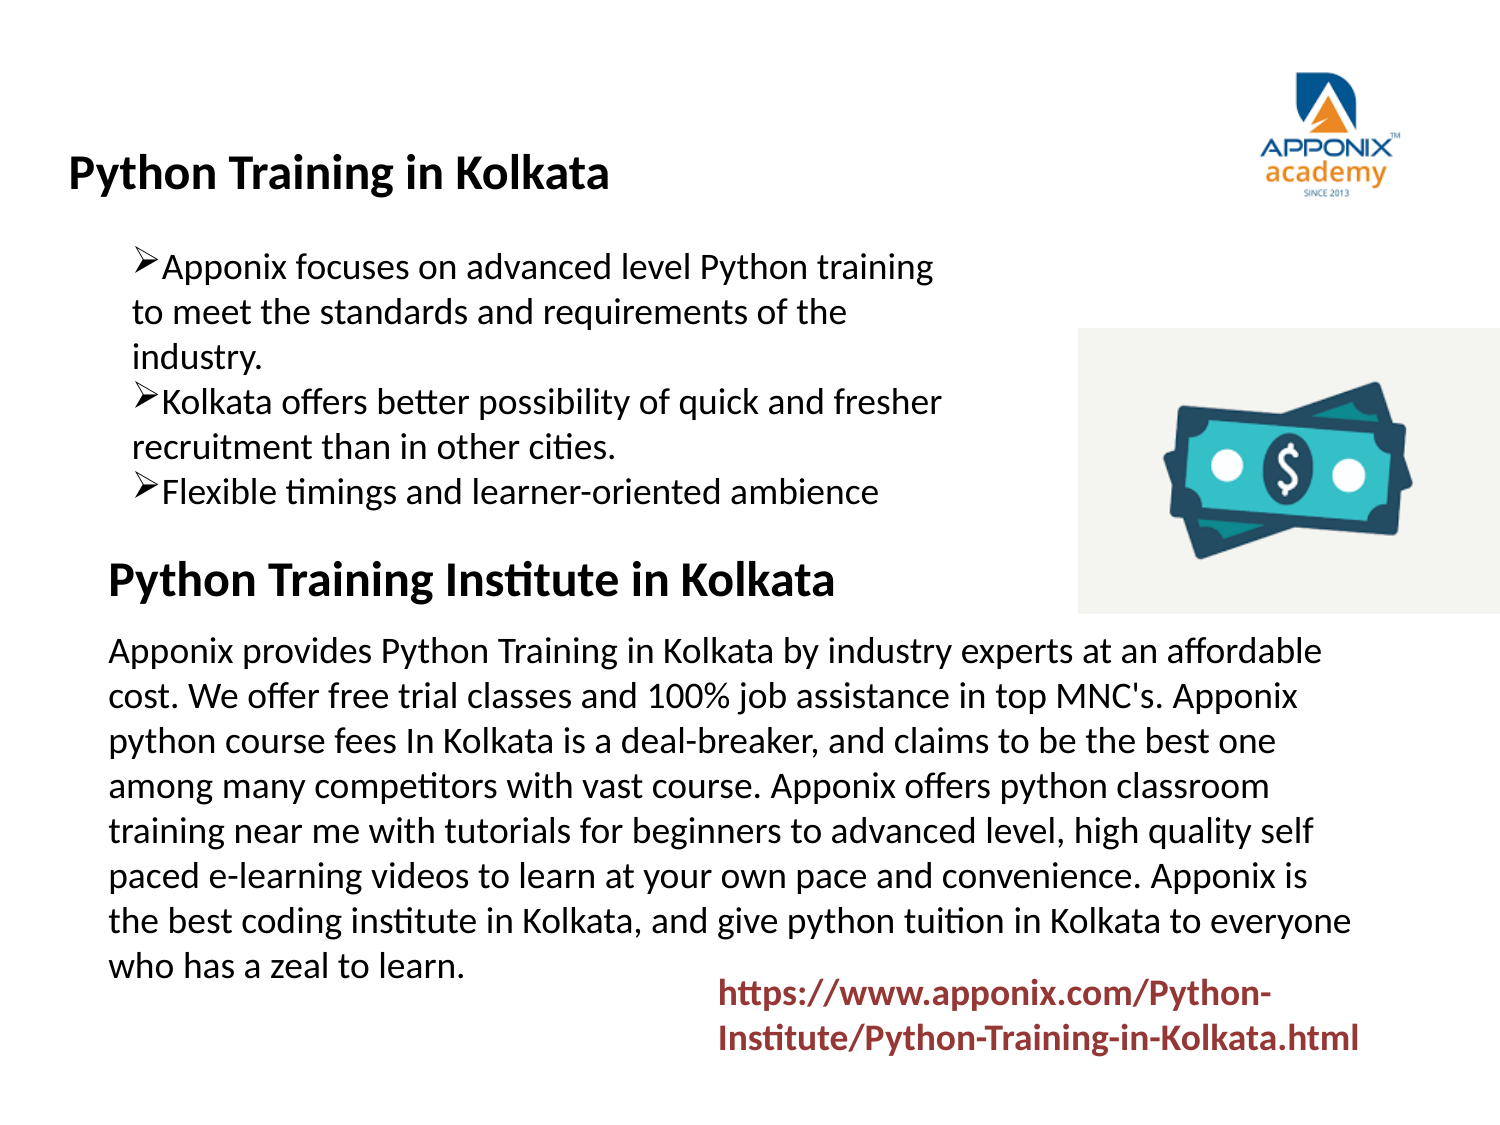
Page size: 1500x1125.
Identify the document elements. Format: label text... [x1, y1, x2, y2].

title Python Training in Kolkata [0, 105, 774, 293]
picture [1195, 0, 1466, 270]
text_box Python Training Institute in Kolkata [93, 538, 961, 574]
text_box Apponix focuses on advanced level Python training to meet the standards and requirements of the industry. Kolkata offers better possibility of quick and fresher recruitment than in other cities. Flexible timings and learner-oriented ambience [117, 234, 973, 520]
text_box Apponix provides Python Training in Kolkata by industry experts at an affordable cost. We offer free trial classes and 100% job assistance in top MNC's. Apponix python course fees In Kolkata is a deal-breaker, and claims to be the best one among many competitors with vast course. Apponix offers python classroom training near me with tutorials for beginners to advanced level, high quality self paced e-learning videos to learn at your own pace and convenience. Apponix is the best coding institute in Kolkata, and give python tuition in Kolkata to everyone who has a zeal to learn. [93, 574, 1371, 994]
picture [1077, 327, 1500, 615]
text_box https://www.apponix.com/Python-Institute/Python-Training-in-Kolkata.html [703, 960, 1453, 1066]
